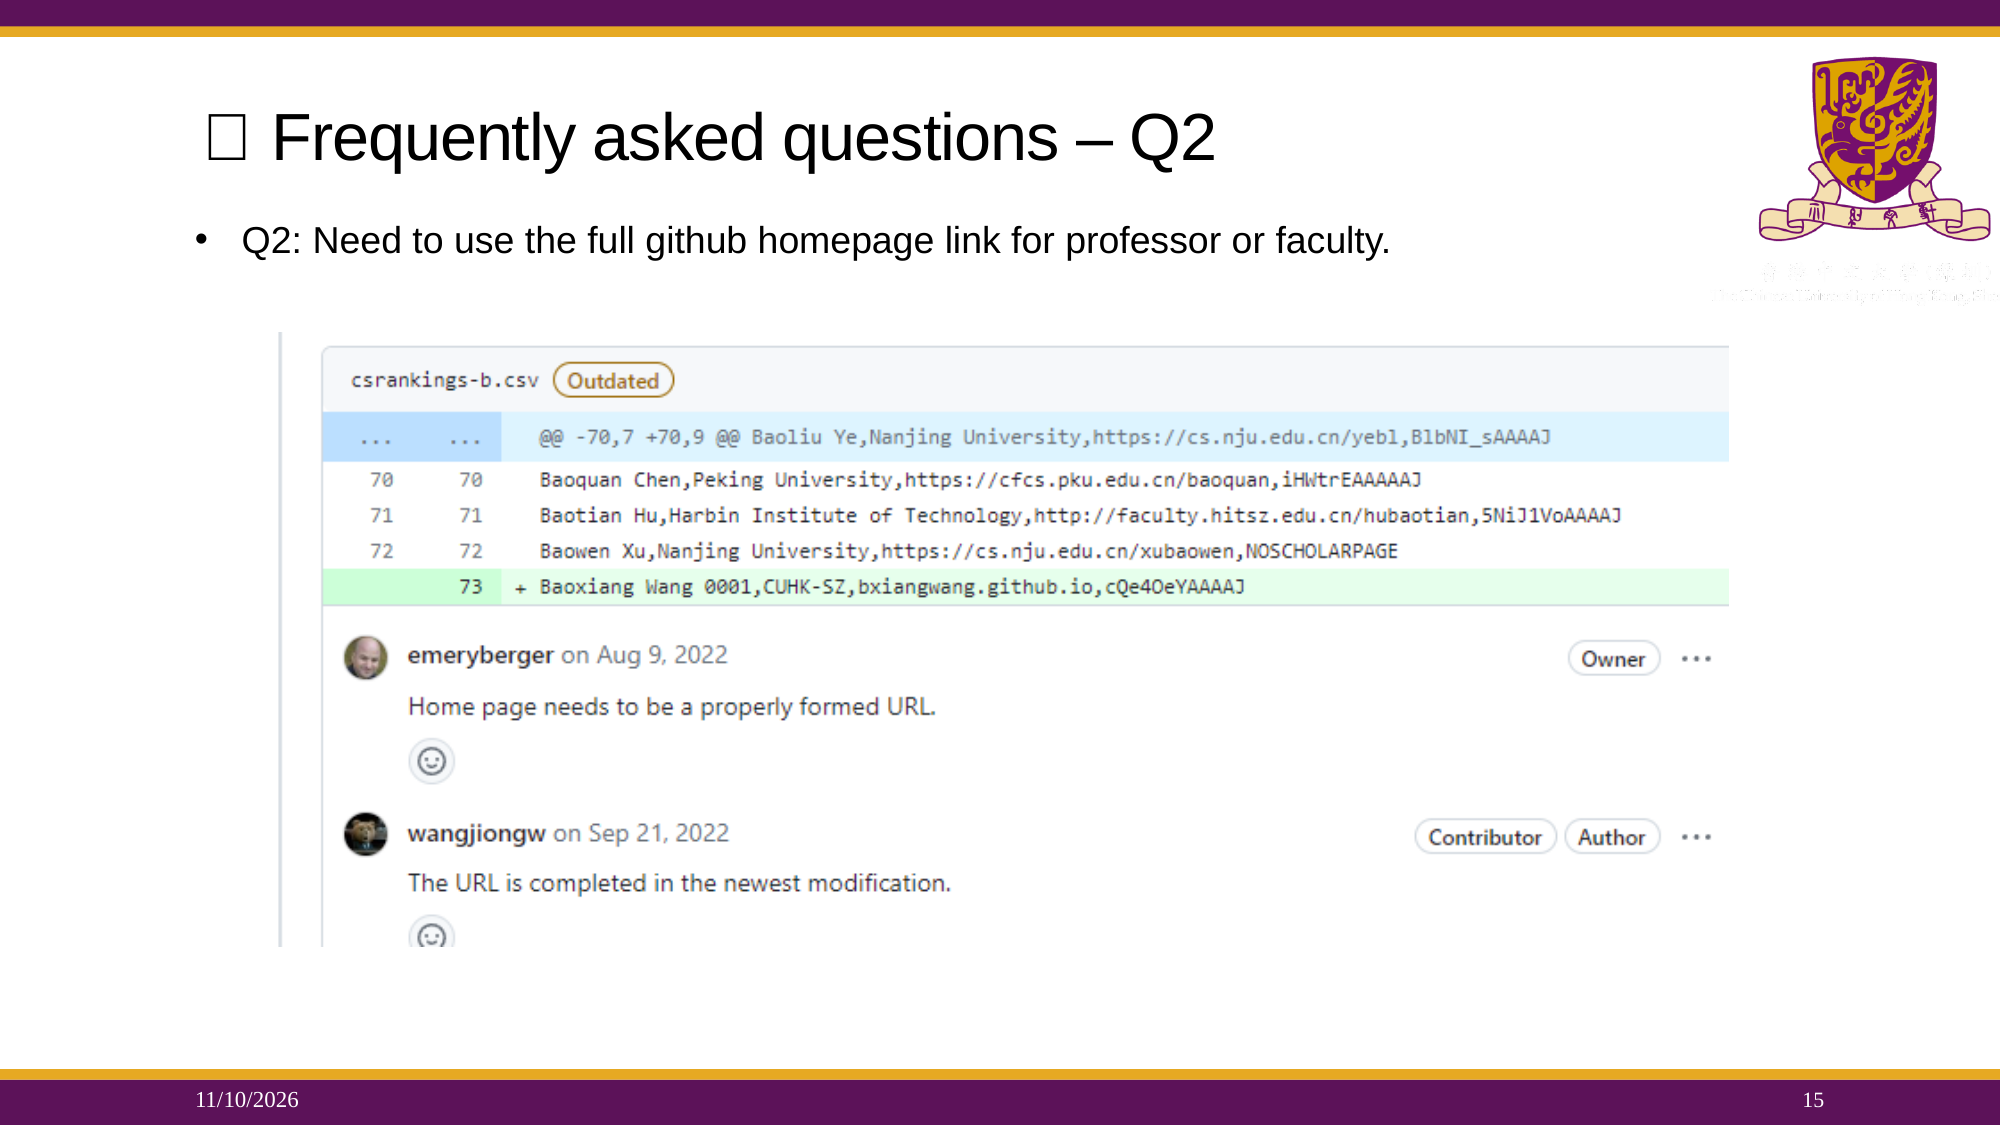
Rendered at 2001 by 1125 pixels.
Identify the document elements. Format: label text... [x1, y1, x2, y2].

picture [277, 331, 1729, 948]
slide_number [180, 1077, 586, 1120]
title 🙋 Frequently asked questions – Q2 [20, 47, 1671, 182]
slide_number 15 [1624, 1077, 1840, 1120]
picture [1687, 48, 2001, 314]
text_box Q2: Need to use the full github homepage link for professor or faculty. [180, 209, 1729, 404]
